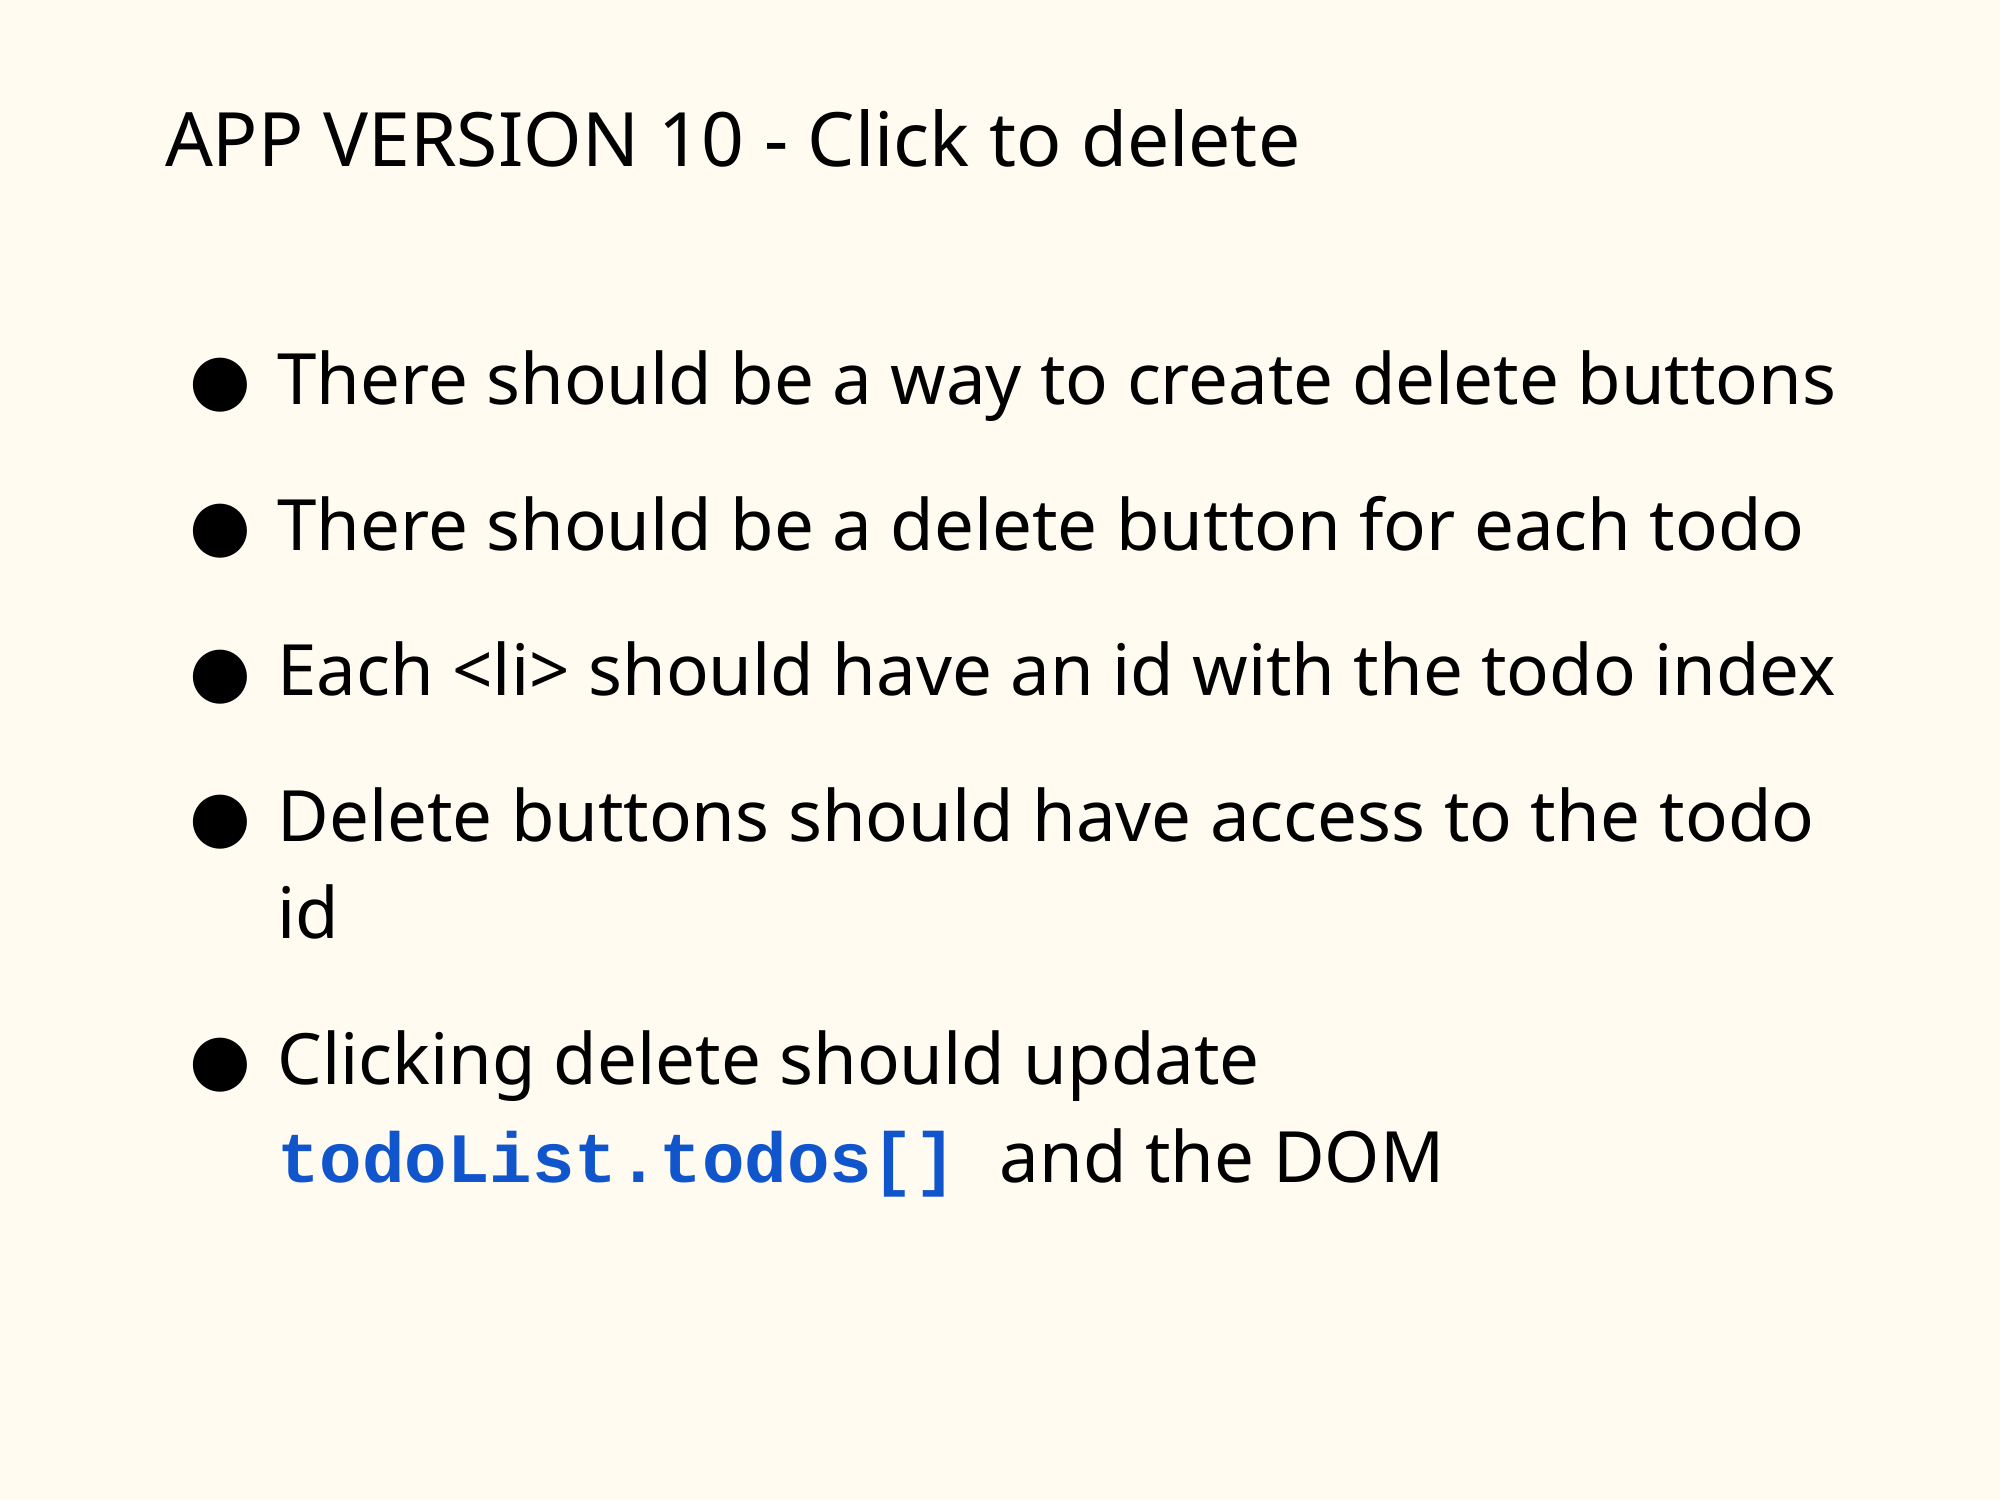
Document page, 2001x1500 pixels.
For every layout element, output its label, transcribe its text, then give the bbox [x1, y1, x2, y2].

subtitle APP VERSION 10 - Click to delete [150, 75, 1843, 198]
list There should be a way to create delete buttons There should be a delete button for each todo Each <li> should have an id with the todo index Delete buttons should have access to the todo id Clicking delete should update todoList.todos[] and the DOM [150, 300, 1865, 1422]
